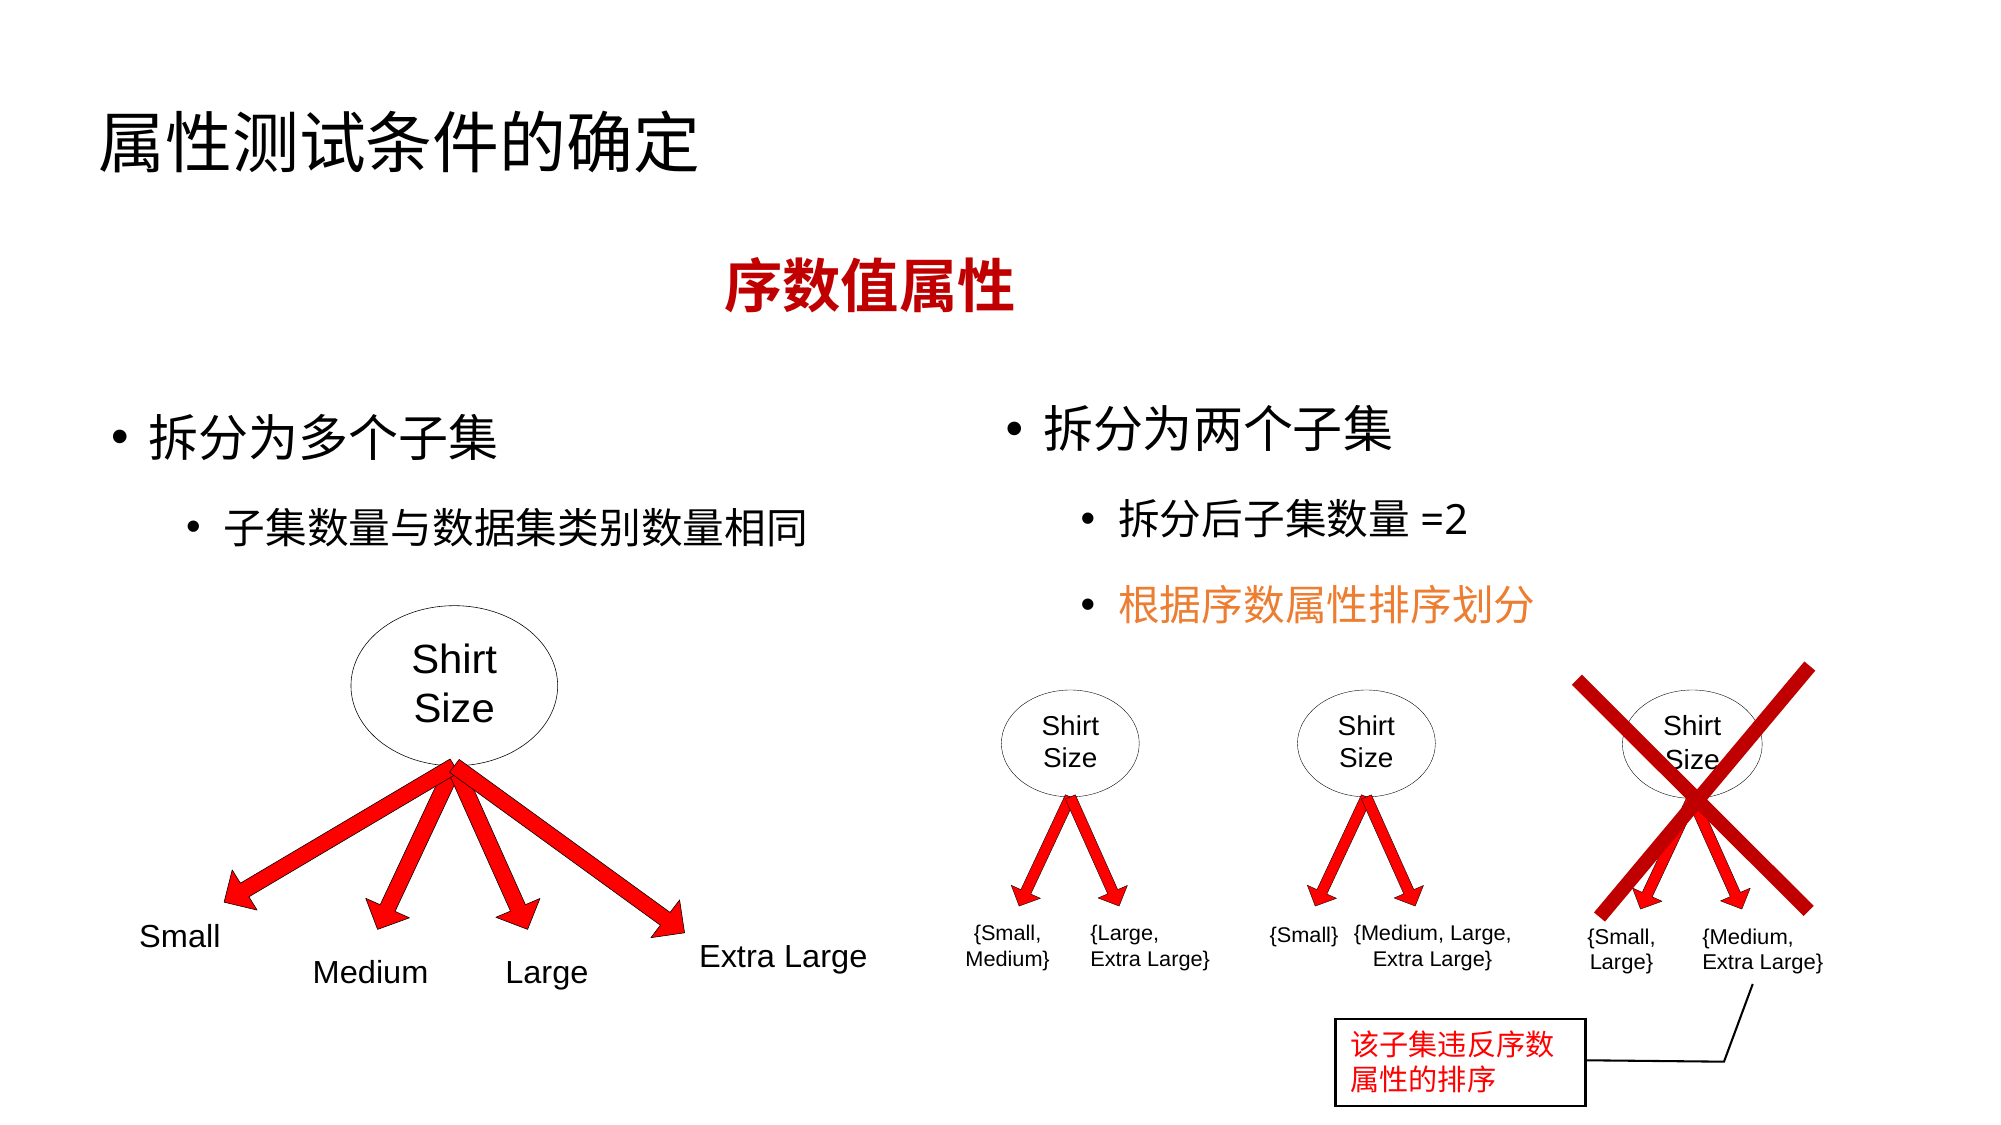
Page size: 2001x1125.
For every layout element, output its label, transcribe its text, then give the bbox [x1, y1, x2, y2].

text_box 拆分为多个子集 子集数量与数据集类别数量相同 [96, 368, 911, 595]
text_box [1570, 673, 1597, 700]
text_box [963, 688, 1514, 975]
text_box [136, 602, 871, 996]
title 属性测试条件的确定 [83, 101, 1895, 190]
text_box 序数值属性 [657, 242, 1083, 327]
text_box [1585, 688, 1826, 979]
text_box 拆分为两个子集 拆分后子集数量=2 根据序数属性排序划分 [990, 360, 1805, 660]
text_box 该子集违反序数属性的排序 [1335, 983, 1753, 1106]
text_box [1780, 660, 1817, 688]
